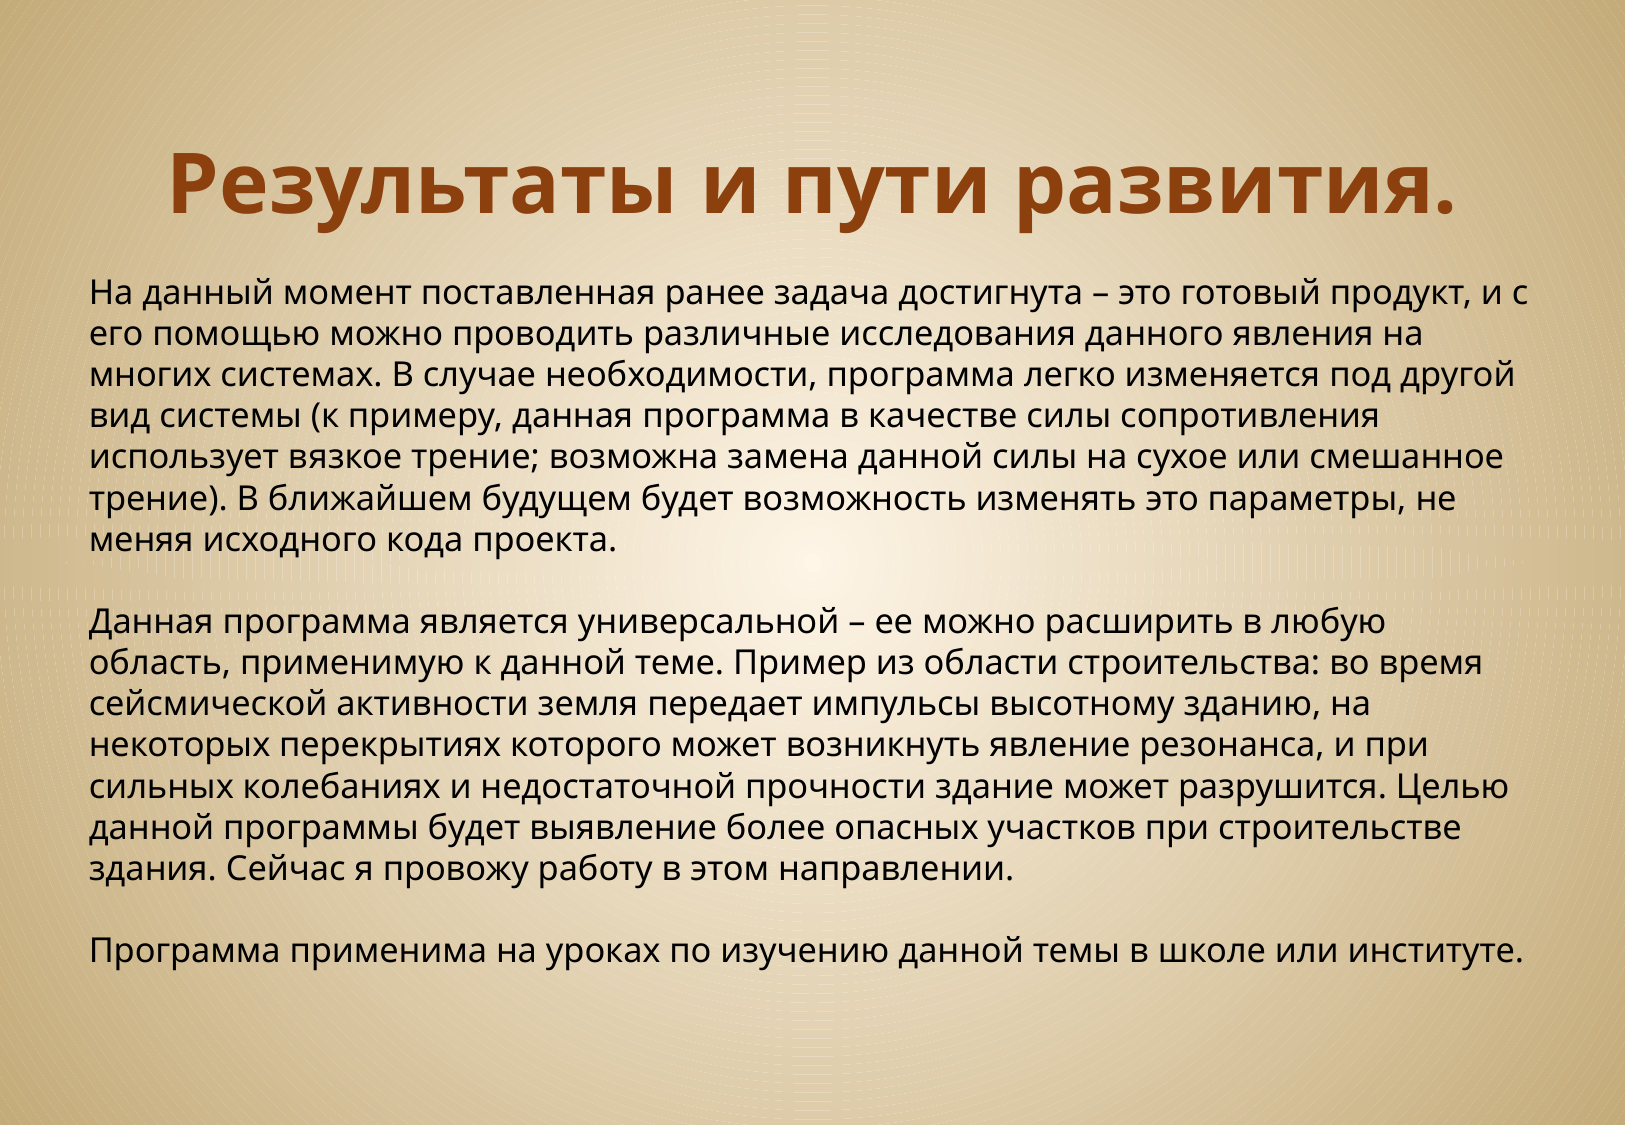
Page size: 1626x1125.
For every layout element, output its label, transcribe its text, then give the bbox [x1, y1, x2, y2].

title Результаты и пути развития. [81, 50, 1544, 238]
list На данный момент поставленная ранее задача достигнута – это готовый продукт, и с его помощью можно проводить различные исследования данного явления на многих системах. В случае необходимости, программа легко изменяется под другой вид системы (к примеру, данная программа в качестве силы сопротивления использует вязкое трение; возможна замена данной силы на сухое или смешанное трение). В ближайшем будущем будет возможность изменять это параметры, не меняя исходного кода проекта. Данная программа является универсальной – ее можно расширить в любую область, применимую к данной теме. Пример из области строительства: во время сейсмической активности земля передает импульсы высотному зданию, на некоторых перекрытиях которого может возникнуть явление резонанса, и при сильных колебаниях и недостаточной прочности здание может разрушится. Целью данной программы будет выявление более опасных участков при строительстве здания. Сейчас я провожу работу в этом направлении. Программа применима на уроках по изучению данной темы в школе или институте. [81, 262, 1544, 1005]
